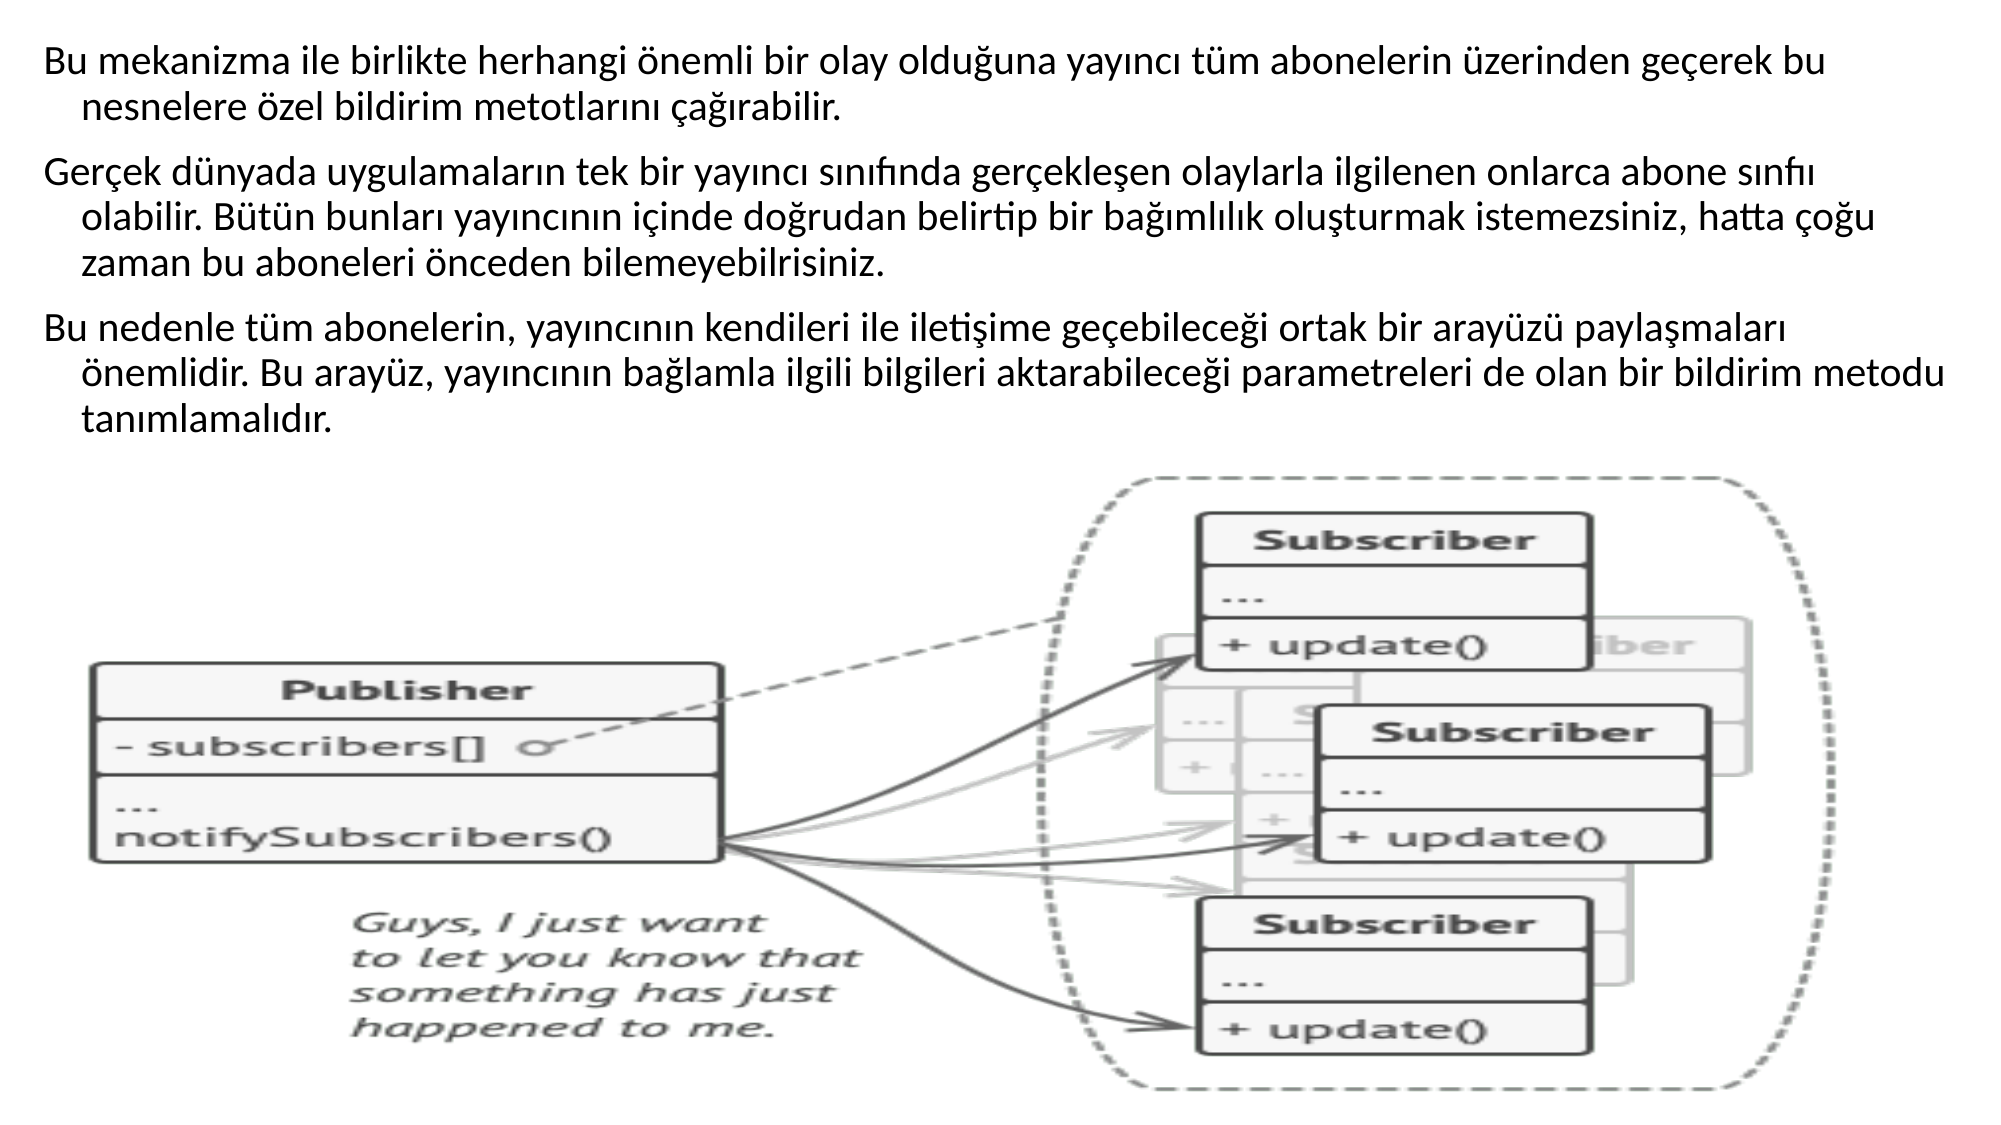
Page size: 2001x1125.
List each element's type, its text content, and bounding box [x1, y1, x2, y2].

list Bu mekanizma ile birlikte herhangi önemli bir olay olduğuna yayıncı tüm abonelerin üzerinden geçerek bu nesnelere özel bildirim metotlarını çağırabilir. Gerçek dünyada uygulamaların tek bir yayıncı sınıfında gerçekleşen olaylarla ilgilenen onlarca abone sınfıı olabilir. Bütün bunları yayıncının içinde doğrudan belirtip bir bağımlılık oluşturmak istemezsiniz, hatta çoğu zaman bu aboneleri önceden bilemeyebilrisiniz. Bu nedenle tüm abonelerin, yayıncının kendileri ile iletişime geçebileceği ortak bir arayüzü paylaşmaları önemlidir. Bu arayüz, yayıncının bağlamla ilgili bilgileri aktarabileceği parametreleri de olan bir bildirim metodu tanımlamalıdır. [28, 31, 1964, 1104]
picture [55, 461, 1872, 1107]
